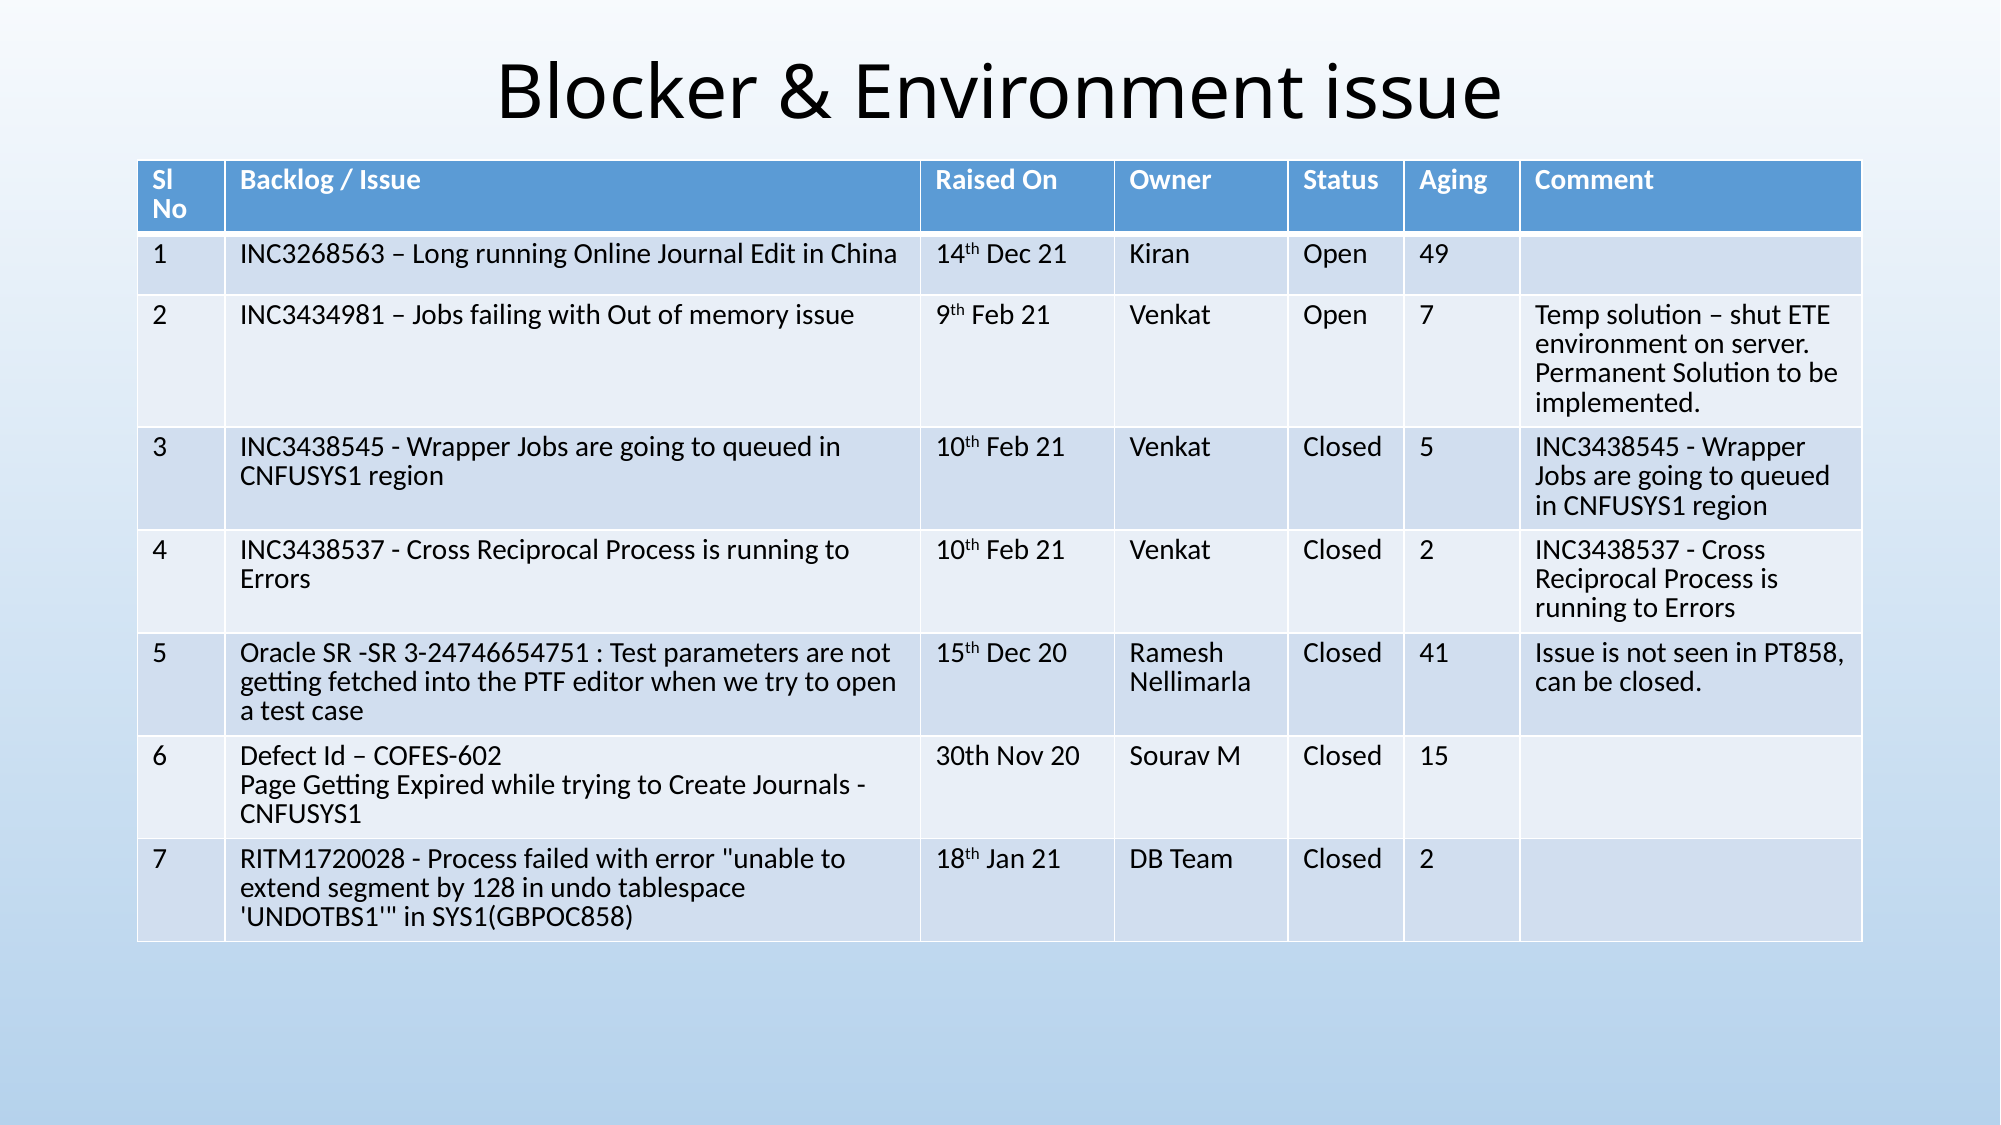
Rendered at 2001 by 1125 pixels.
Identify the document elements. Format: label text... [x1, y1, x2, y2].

table_cell INC3438545 - Wrapper Jobs are going to queued in CNFUSYS1 region [226, 428, 920, 529]
table_cell 2 [1405, 839, 1519, 941]
table_cell 41 [1405, 634, 1519, 735]
table_cell 3 [138, 428, 224, 529]
table_cell INC3268563 – Long running Online Journal Edit in China [226, 237, 920, 294]
table_cell Closed [1289, 737, 1403, 838]
table_cell 10th Feb 21 [921, 428, 1114, 529]
table_header Sl No [138, 161, 224, 231]
table_cell Ramesh Nellimarla [1115, 634, 1287, 735]
table_cell 49 [1405, 237, 1519, 294]
table_header Owner [1115, 161, 1287, 231]
table_cell INC3434981 – Jobs failing with Out of memory issue [226, 296, 920, 426]
table_cell 15 [1405, 737, 1519, 838]
table_cell 6 [138, 737, 224, 838]
table_header Aging [1405, 161, 1519, 231]
table_cell [1521, 737, 1861, 838]
table_header Backlog / Issue [226, 161, 920, 231]
table_cell Open [1289, 237, 1403, 294]
table_cell Issue is not seen in PT858, can be closed. [1521, 634, 1861, 735]
table_cell Venkat [1115, 428, 1287, 529]
table_cell [1521, 237, 1861, 294]
table_cell Open [1289, 296, 1403, 426]
table_cell 2 [1405, 531, 1519, 632]
table_cell 18th Jan 21 [921, 839, 1114, 941]
table_cell INC3438537 - Cross Reciprocal Process is running to Errors [226, 531, 920, 632]
table_cell INC3438537 - Cross Reciprocal Process is running to Errors [1521, 531, 1861, 632]
table_cell 30th Nov 20 [921, 737, 1114, 838]
table_cell Defect Id – COFES-602 Page Getting Expired while trying to Create Journals - CNFUSYS1 [226, 737, 920, 838]
table_cell Oracle SR -SR 3-24746654751 : Test parameters are not getting fetched into the PTF editor when we try to open a test case [226, 634, 920, 735]
table_cell RITM1720028 - Process failed with error "unable to extend segment by 128 in undo tablespace 'UNDOTBS1'" in SYS1(GBPOC858) [226, 839, 920, 941]
table_header Status [1289, 161, 1403, 231]
table_cell Closed [1289, 531, 1403, 632]
table_cell 15th Dec 20 [921, 634, 1114, 735]
table_cell Closed [1289, 634, 1403, 735]
table_cell 5 [1405, 428, 1519, 529]
table_cell Closed [1289, 839, 1403, 941]
table_cell 14th Dec 21 [921, 237, 1114, 294]
table_cell DB Team [1115, 839, 1287, 941]
table_cell Closed [1289, 428, 1403, 529]
table_cell Venkat [1115, 296, 1287, 426]
table_cell 1 [138, 237, 224, 294]
table_cell 7 [138, 839, 224, 941]
table_cell 7 [1405, 296, 1519, 426]
table_header Raised On [921, 161, 1114, 231]
table_cell [1521, 839, 1861, 941]
table_cell 10th Feb 21 [921, 531, 1114, 632]
table_cell 9th Feb 21 [921, 296, 1114, 426]
table_cell Temp solution – shut ETE environment on server. Permanent Solution to be implemented. [1521, 296, 1861, 426]
title Blocker & Environment issue [137, 8, 1863, 159]
table_cell INC3438545 - Wrapper Jobs are going to queued in CNFUSYS1 region [1521, 428, 1861, 529]
table_cell Sourav M [1115, 737, 1287, 838]
table_cell Kiran [1115, 237, 1287, 294]
table_cell 2 [138, 296, 224, 426]
table_cell 4 [138, 531, 224, 632]
table_cell 5 [138, 634, 224, 735]
table_cell Venkat [1115, 531, 1287, 632]
table_header Comment [1521, 161, 1861, 231]
